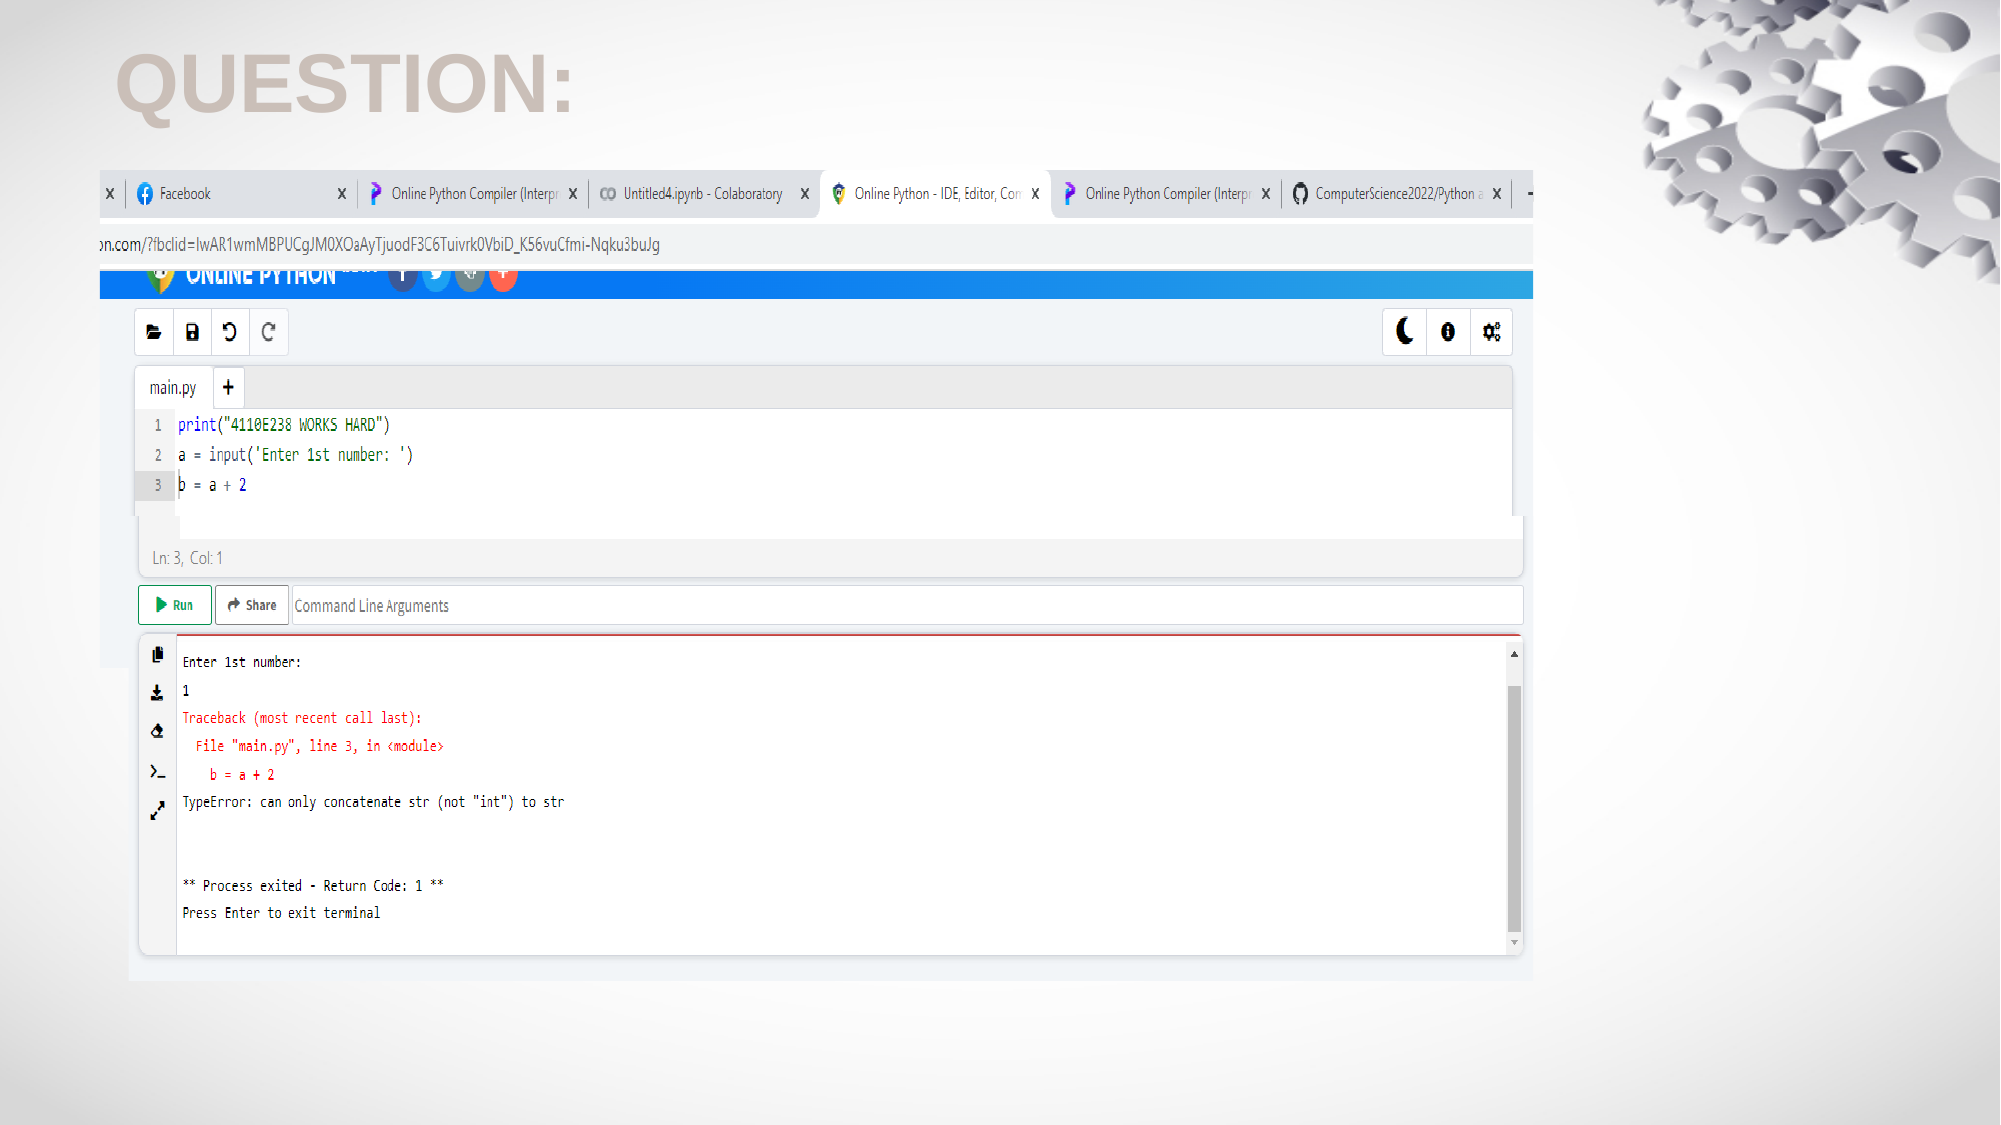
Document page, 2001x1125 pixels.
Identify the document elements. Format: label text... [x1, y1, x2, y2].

title QUESTION: [99, 30, 1901, 127]
picture [0, 0, 2000, 1125]
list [99, 170, 1534, 668]
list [128, 515, 1534, 981]
